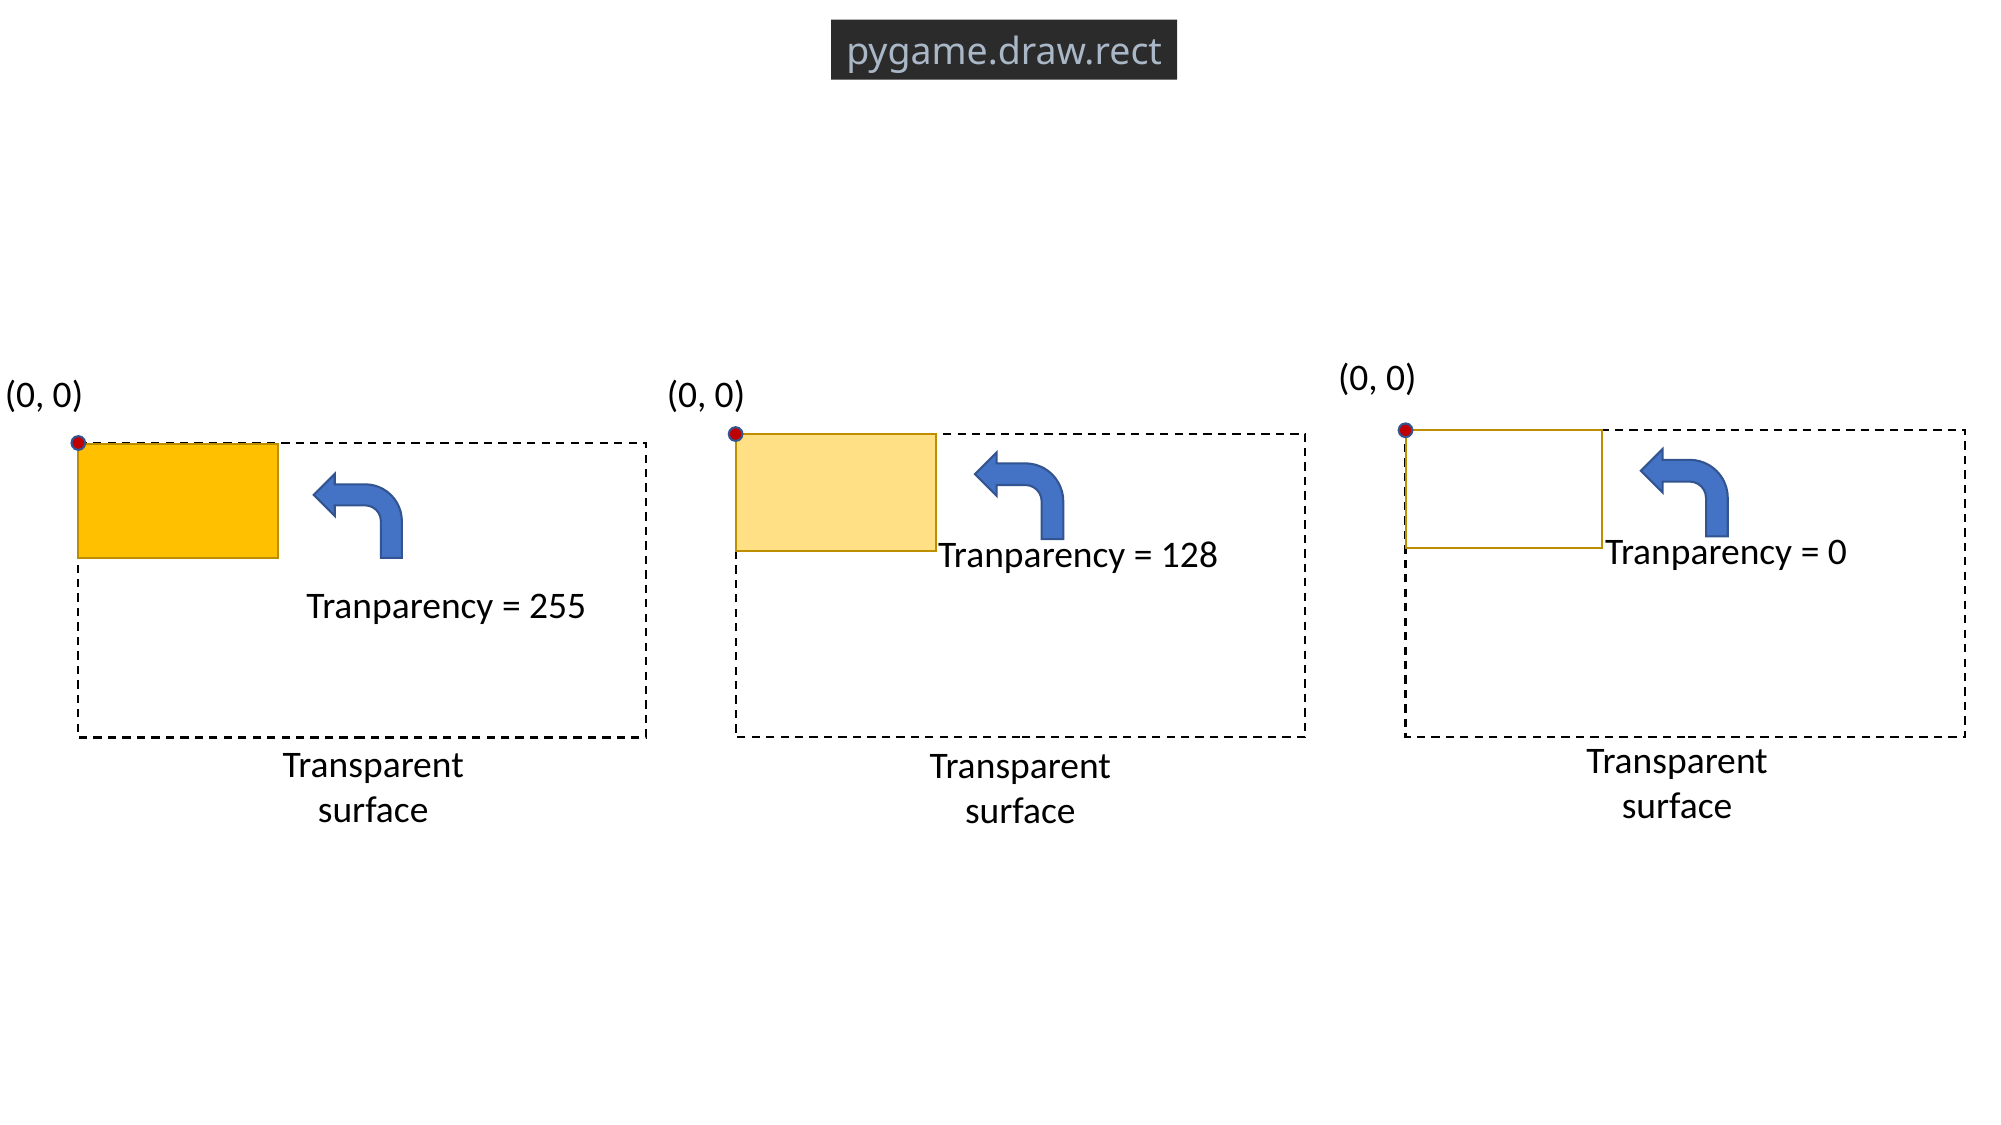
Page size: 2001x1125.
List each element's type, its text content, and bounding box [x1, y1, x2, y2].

text_box pygame.draw.rect [831, 19, 1178, 80]
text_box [1323, 345, 1984, 871]
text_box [0, 362, 652, 869]
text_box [652, 362, 1324, 874]
